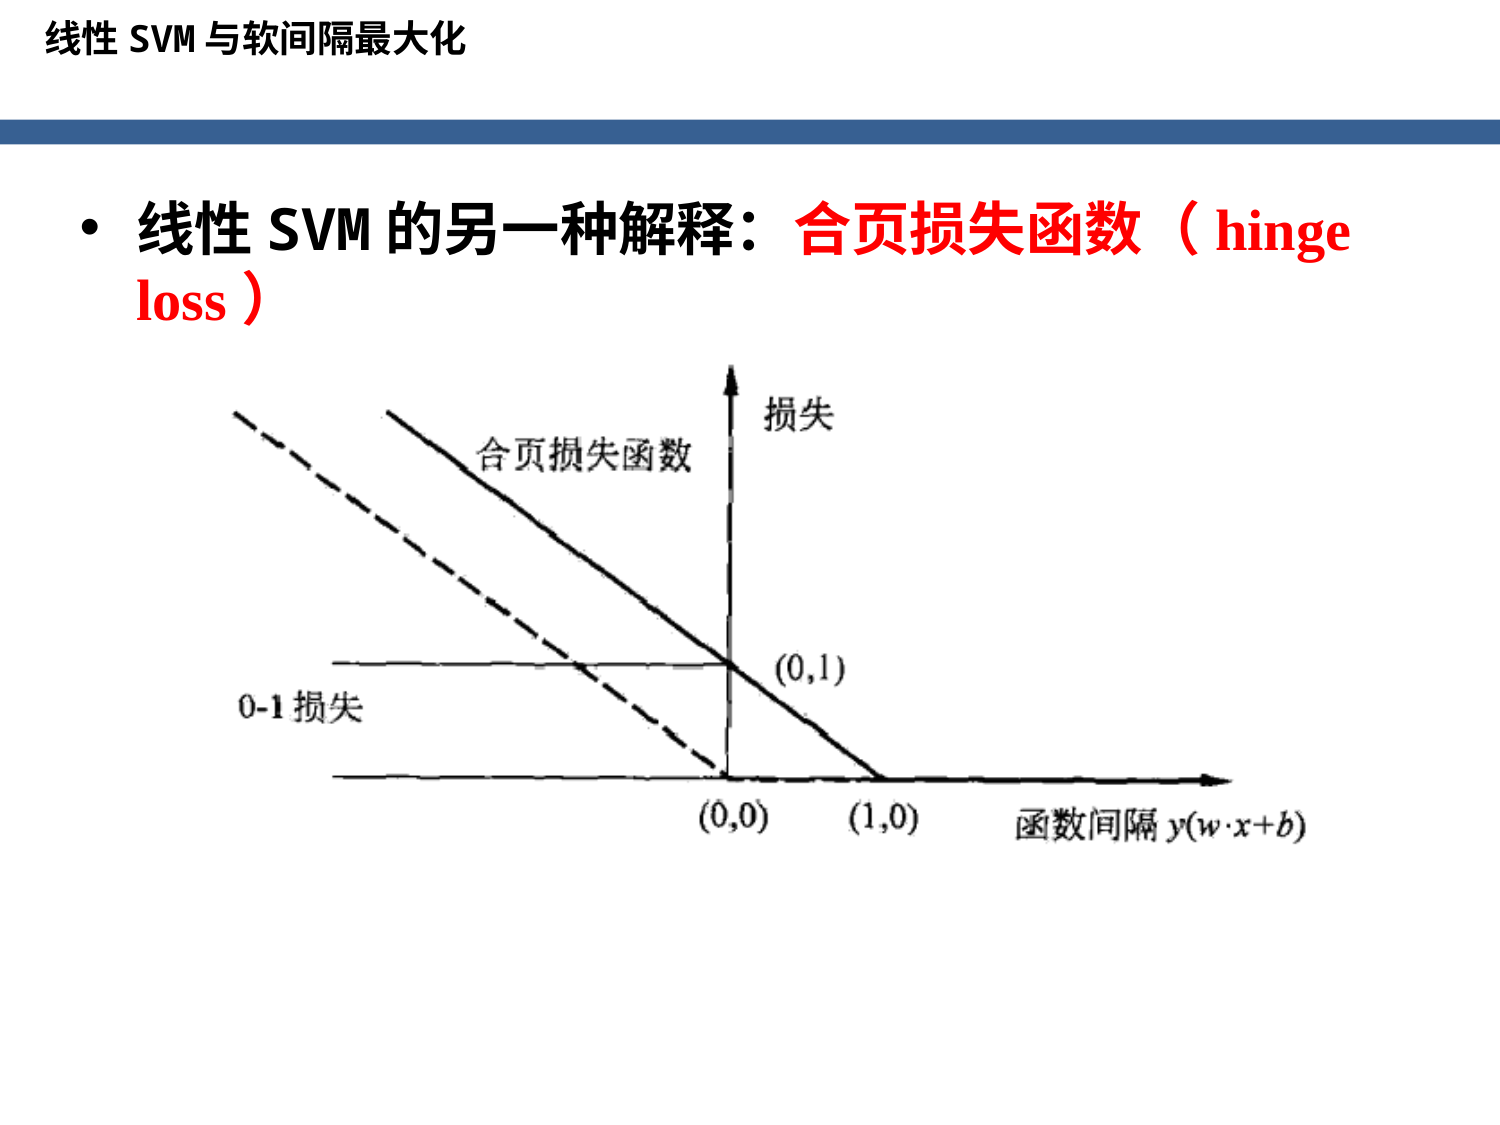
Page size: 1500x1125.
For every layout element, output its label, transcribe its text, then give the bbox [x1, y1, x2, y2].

text_box 线性SVM的另一种解释：合页损失函数（hinge loss） [64, 184, 1436, 1047]
title 线性SVM与软间隔最大化 [29, 7, 1305, 91]
picture [218, 349, 1314, 847]
